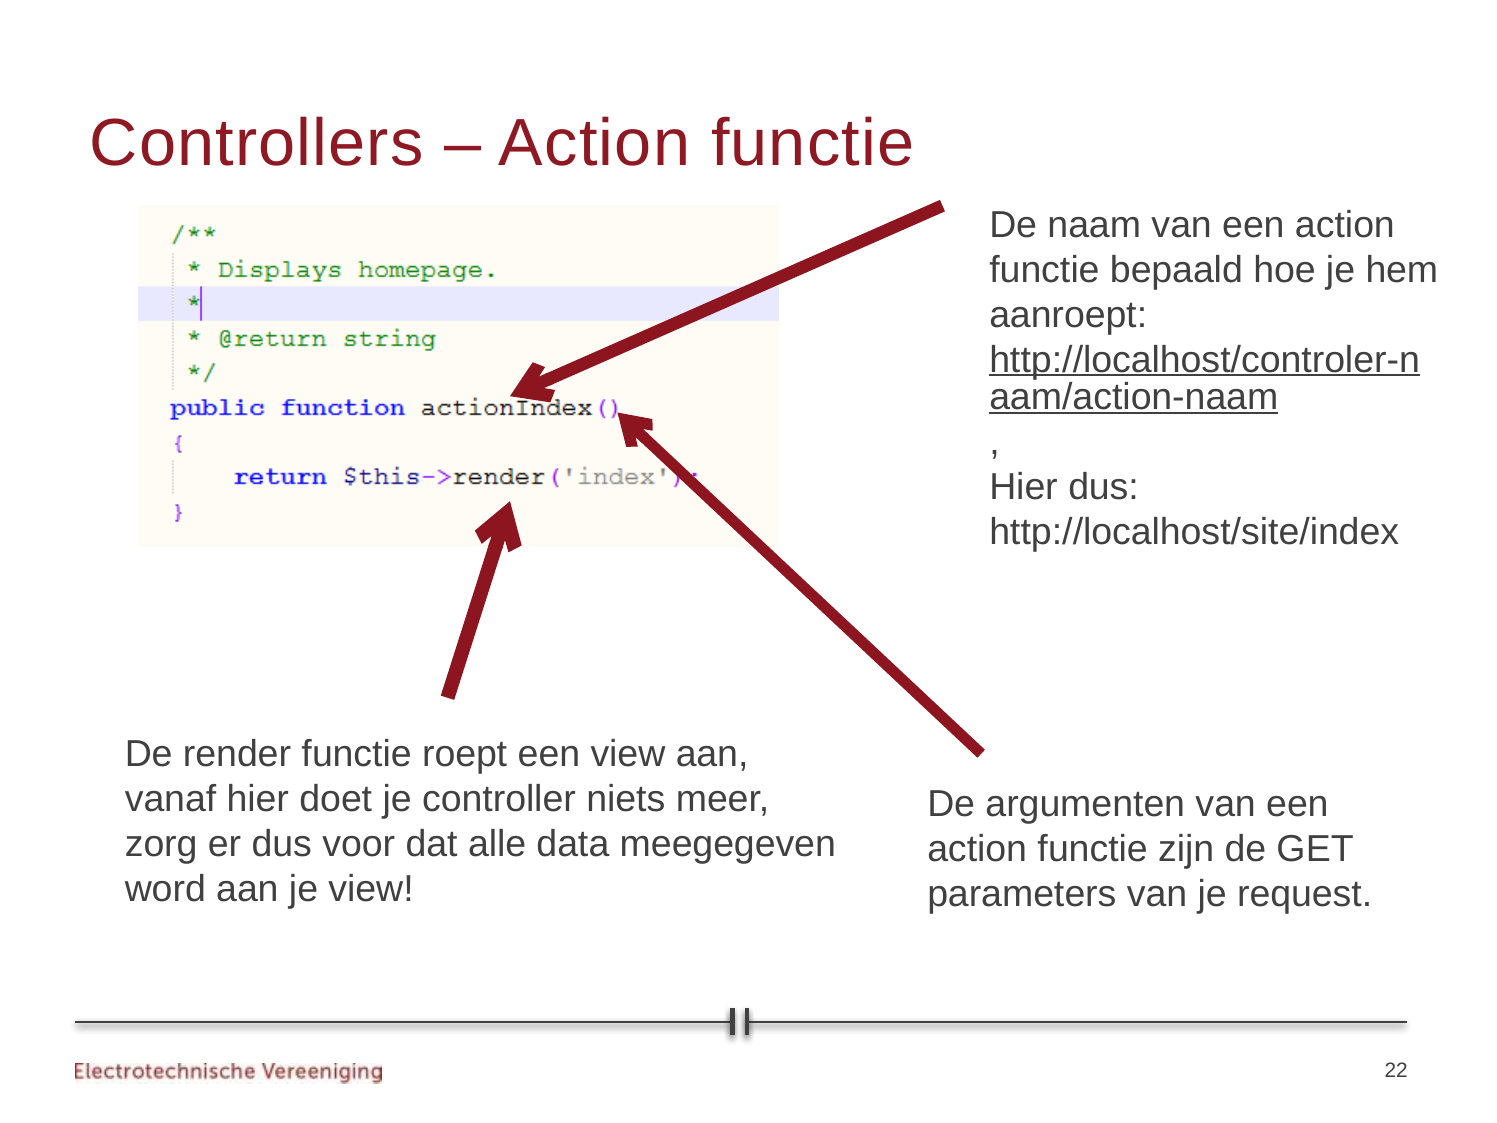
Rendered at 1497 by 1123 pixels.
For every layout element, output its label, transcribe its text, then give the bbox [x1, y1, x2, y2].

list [137, 205, 779, 547]
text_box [617, 412, 982, 754]
text_box De argumenten van een action functie zijn de GET parameters van je request. [912, 771, 1408, 922]
picture [75, 1063, 382, 1084]
slide_number 22 [1341, 1048, 1423, 1097]
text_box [447, 500, 511, 698]
text_box De naam van een action functie bepaald hoe je hem aanroept: http://localhost/controler-naam/action-naam, Hier dus: http://localhost/site/index [974, 192, 1455, 523]
text_box De render functie roept een view aan, vanaf hier doet je controller niets meer, zorg er dus voor dat alle data meegegeven word aan je view! [110, 721, 865, 916]
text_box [509, 205, 943, 397]
title Controllers – Action functie [74, 45, 1422, 232]
